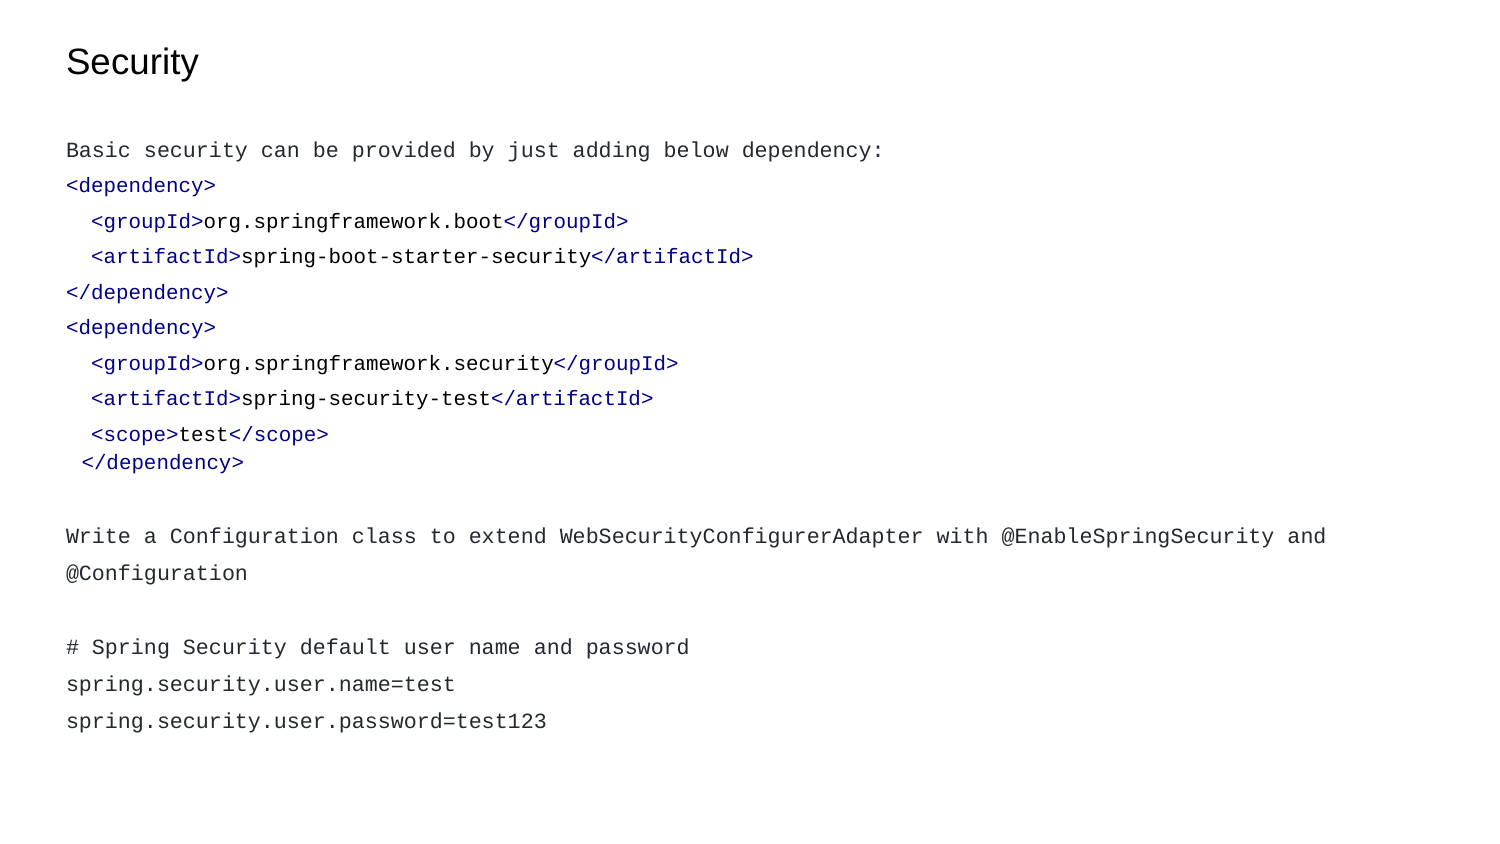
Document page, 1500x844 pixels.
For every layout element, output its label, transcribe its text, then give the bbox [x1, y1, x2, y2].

title Security [51, 22, 1449, 97]
list Basic security can be provided by just adding below dependency: <dependency> <groupId>org.springframework.boot</groupId> <artifactId>spring-boot-starter-security</artifactId> </dependency> <dependency> <groupId>org.springframework.security</groupId> <artifactId>spring-security-test</artifactId> <scope>test</scope> </dependency> Write a Configuration class to extend WebSecurityConfigurerAdapter with @EnableSpringSecurity and @Configuration # Spring Security default user name and password spring.security.user.name=test spring.security.user.password=test123 [51, 109, 1449, 750]
